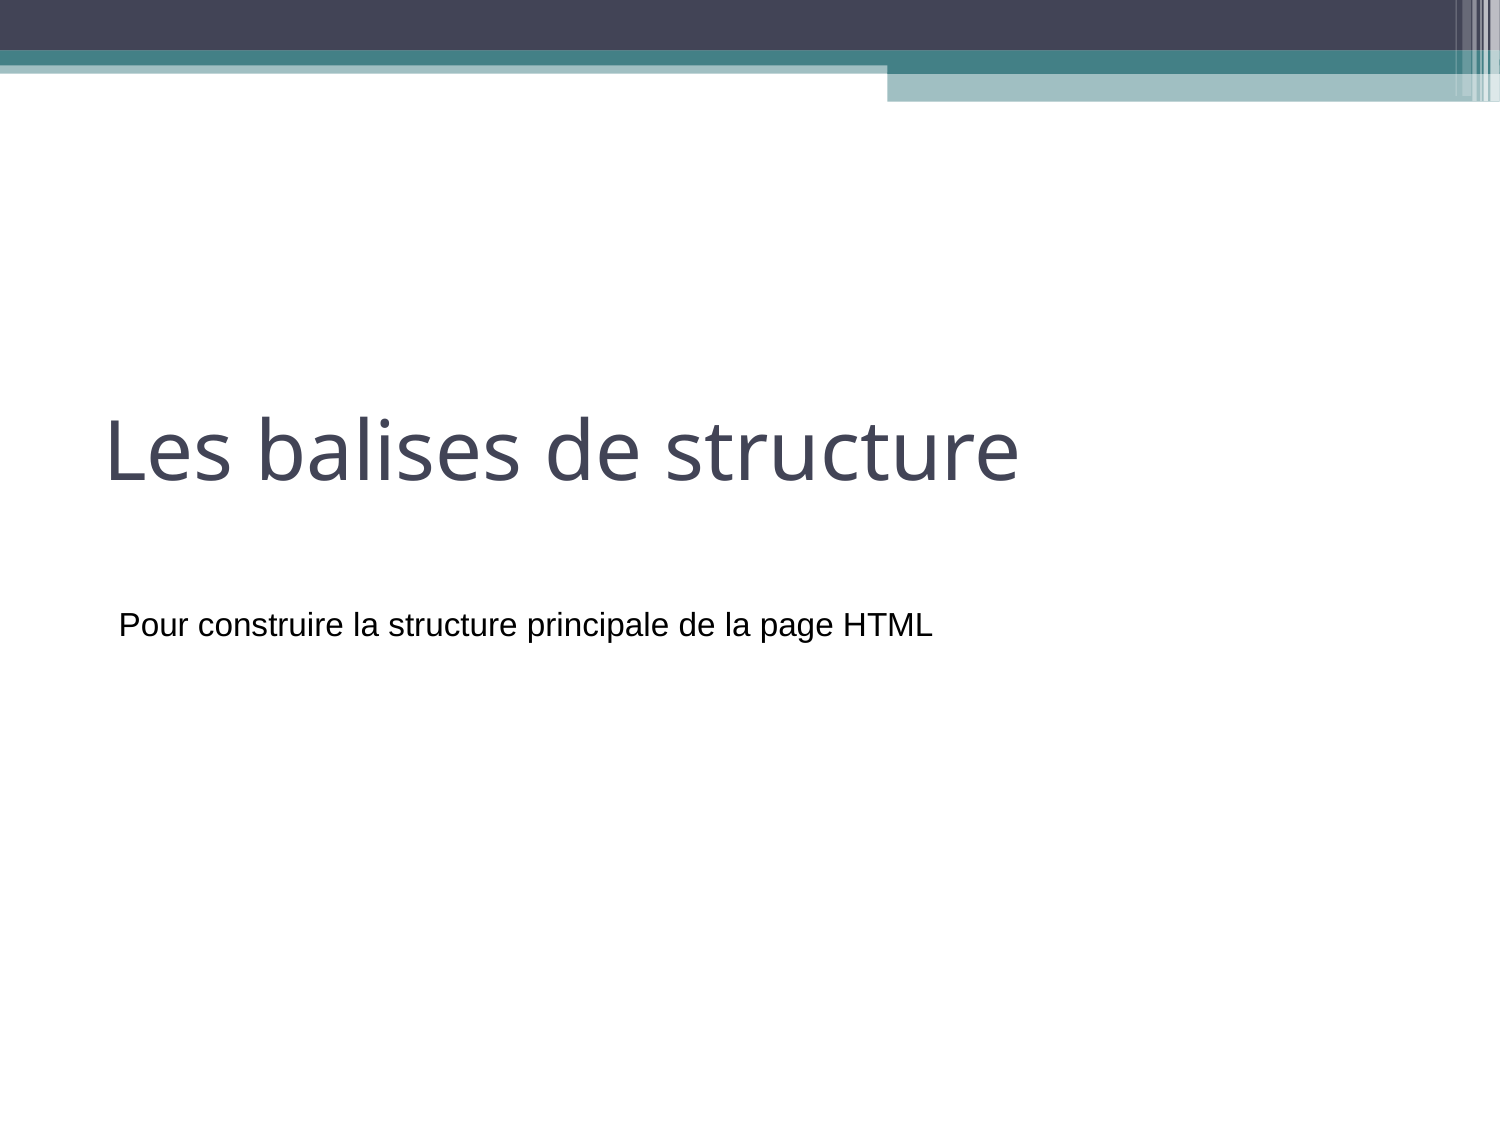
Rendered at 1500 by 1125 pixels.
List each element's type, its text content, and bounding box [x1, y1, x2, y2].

text_box Les balises de structure Pour construire la structure principale de la page HTML [88, 432, 1439, 608]
